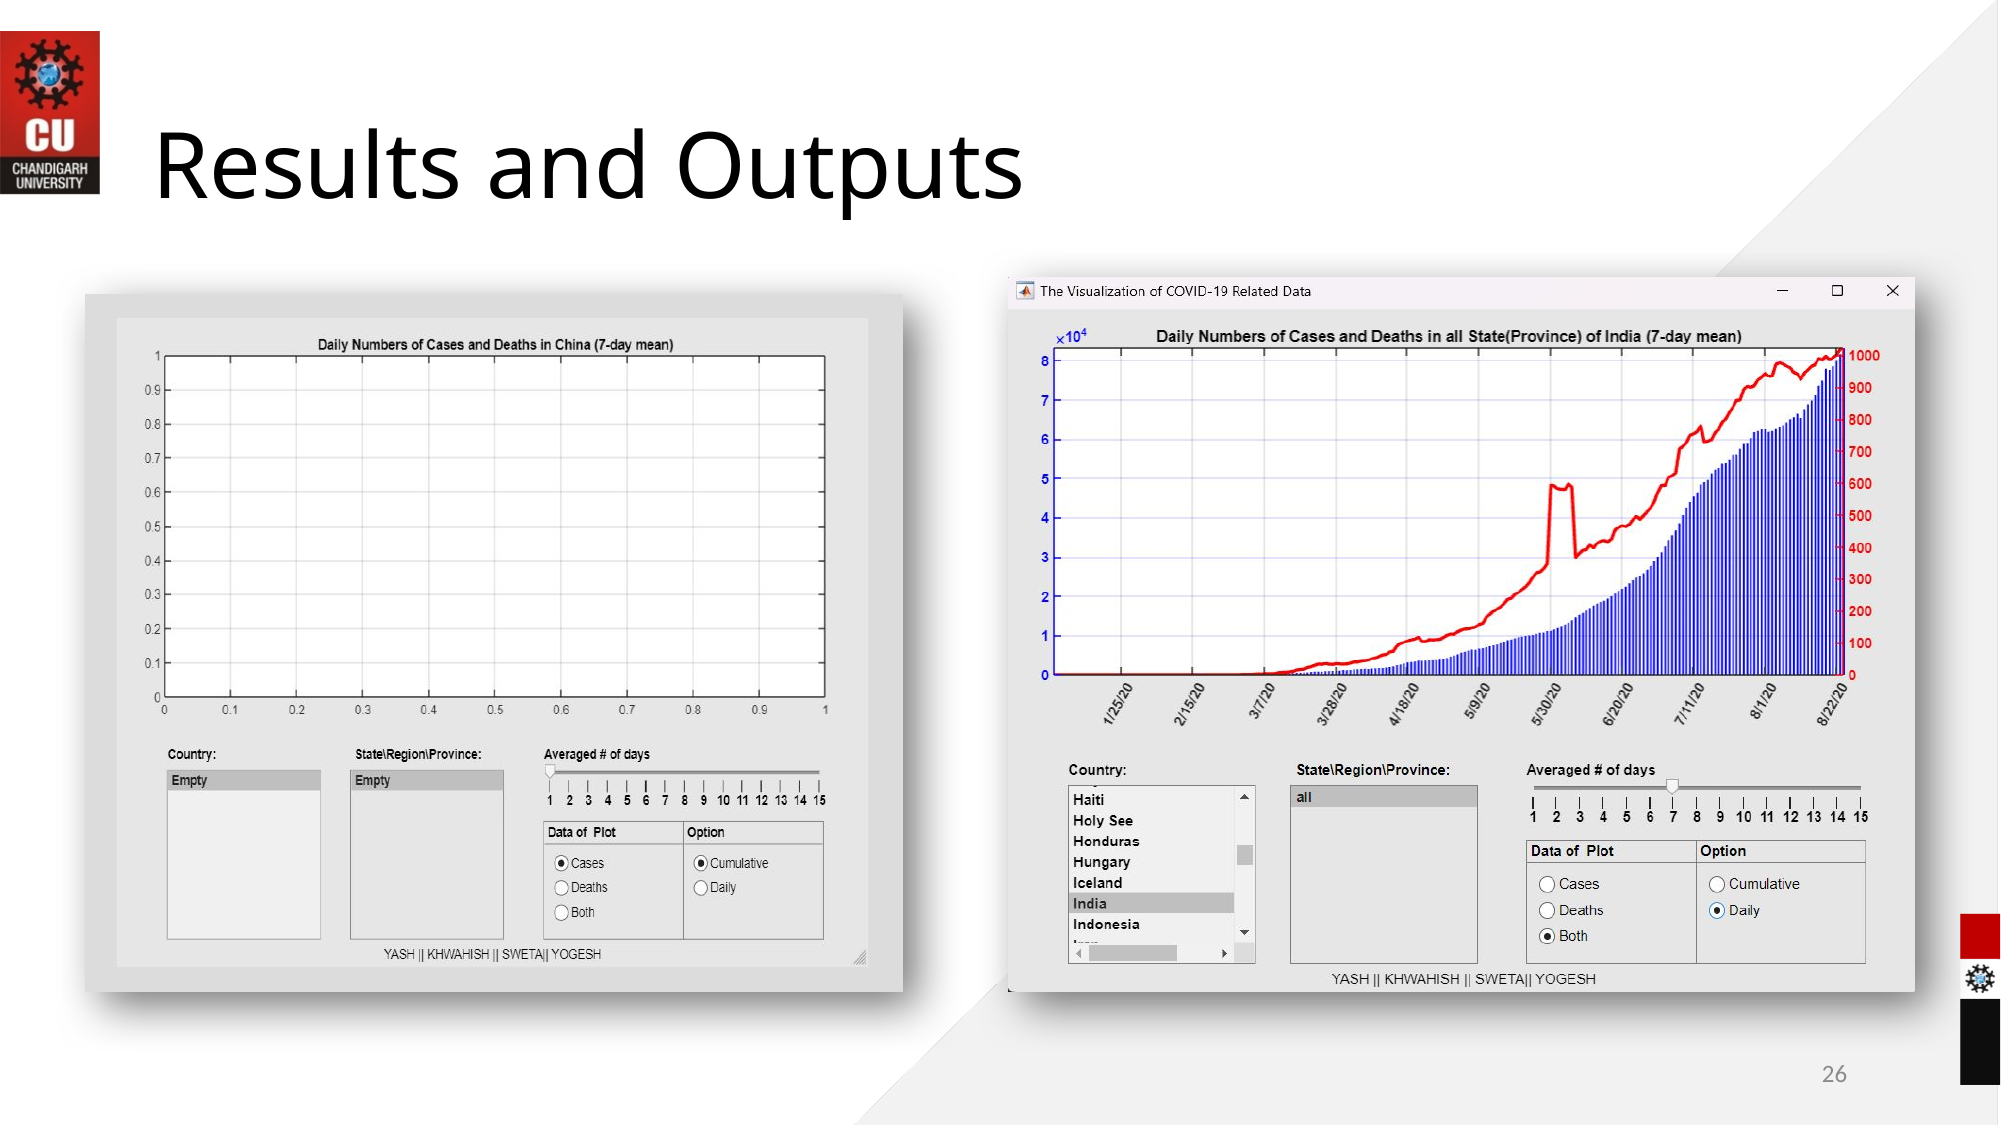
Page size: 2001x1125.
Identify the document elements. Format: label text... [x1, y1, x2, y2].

title Results and Outputs [137, 59, 1863, 278]
picture [0, 0, 2001, 1125]
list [1008, 277, 1915, 992]
slide_number 26 [1412, 1042, 1863, 1103]
